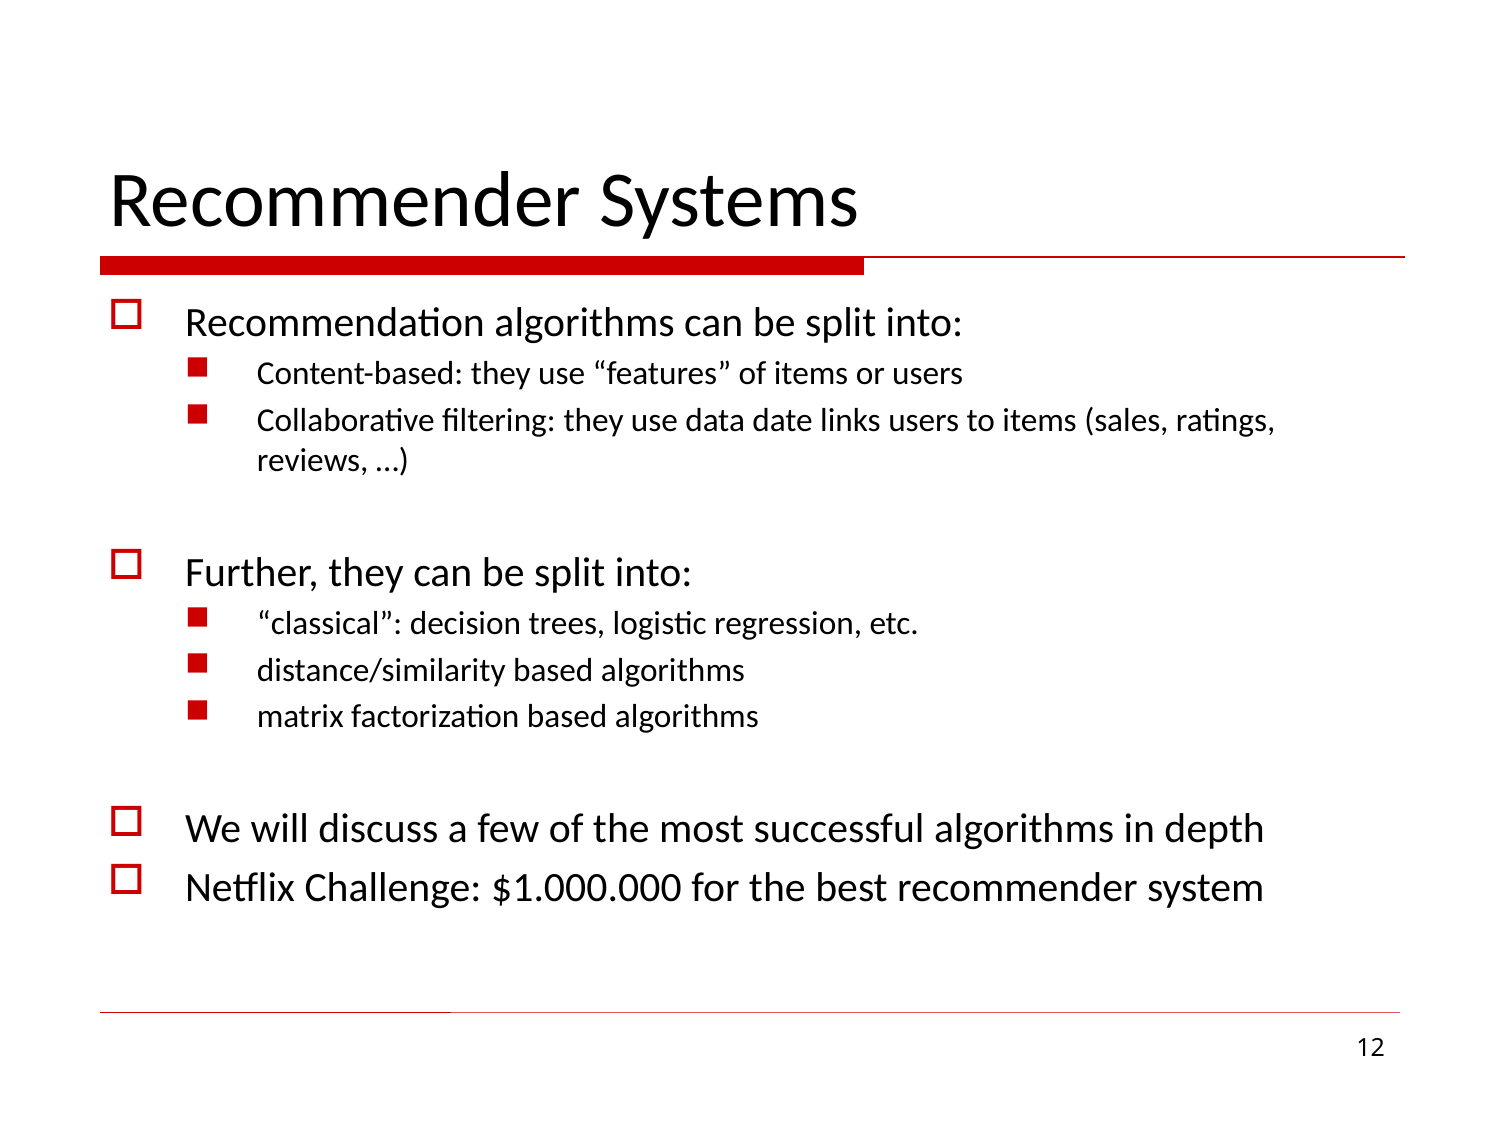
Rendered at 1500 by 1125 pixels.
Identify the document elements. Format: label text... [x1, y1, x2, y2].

list Recommendation algorithms can be split into: Content-based: they use “features” of items or users Collaborative filtering: they use data date links users to items (sales, ratings, reviews, …) Further, they can be split into: “classical”: decision trees, logistic regression, etc. distance/similarity based algorithms matrix factorization based algorithms We will discuss a few of the most successful algorithms in depth Netflix Challenge: $1.000.000 for the best recommender system [92, 287, 1406, 988]
slide_number 12 [1074, 1024, 1401, 1103]
title Recommender Systems [93, 49, 1407, 250]
